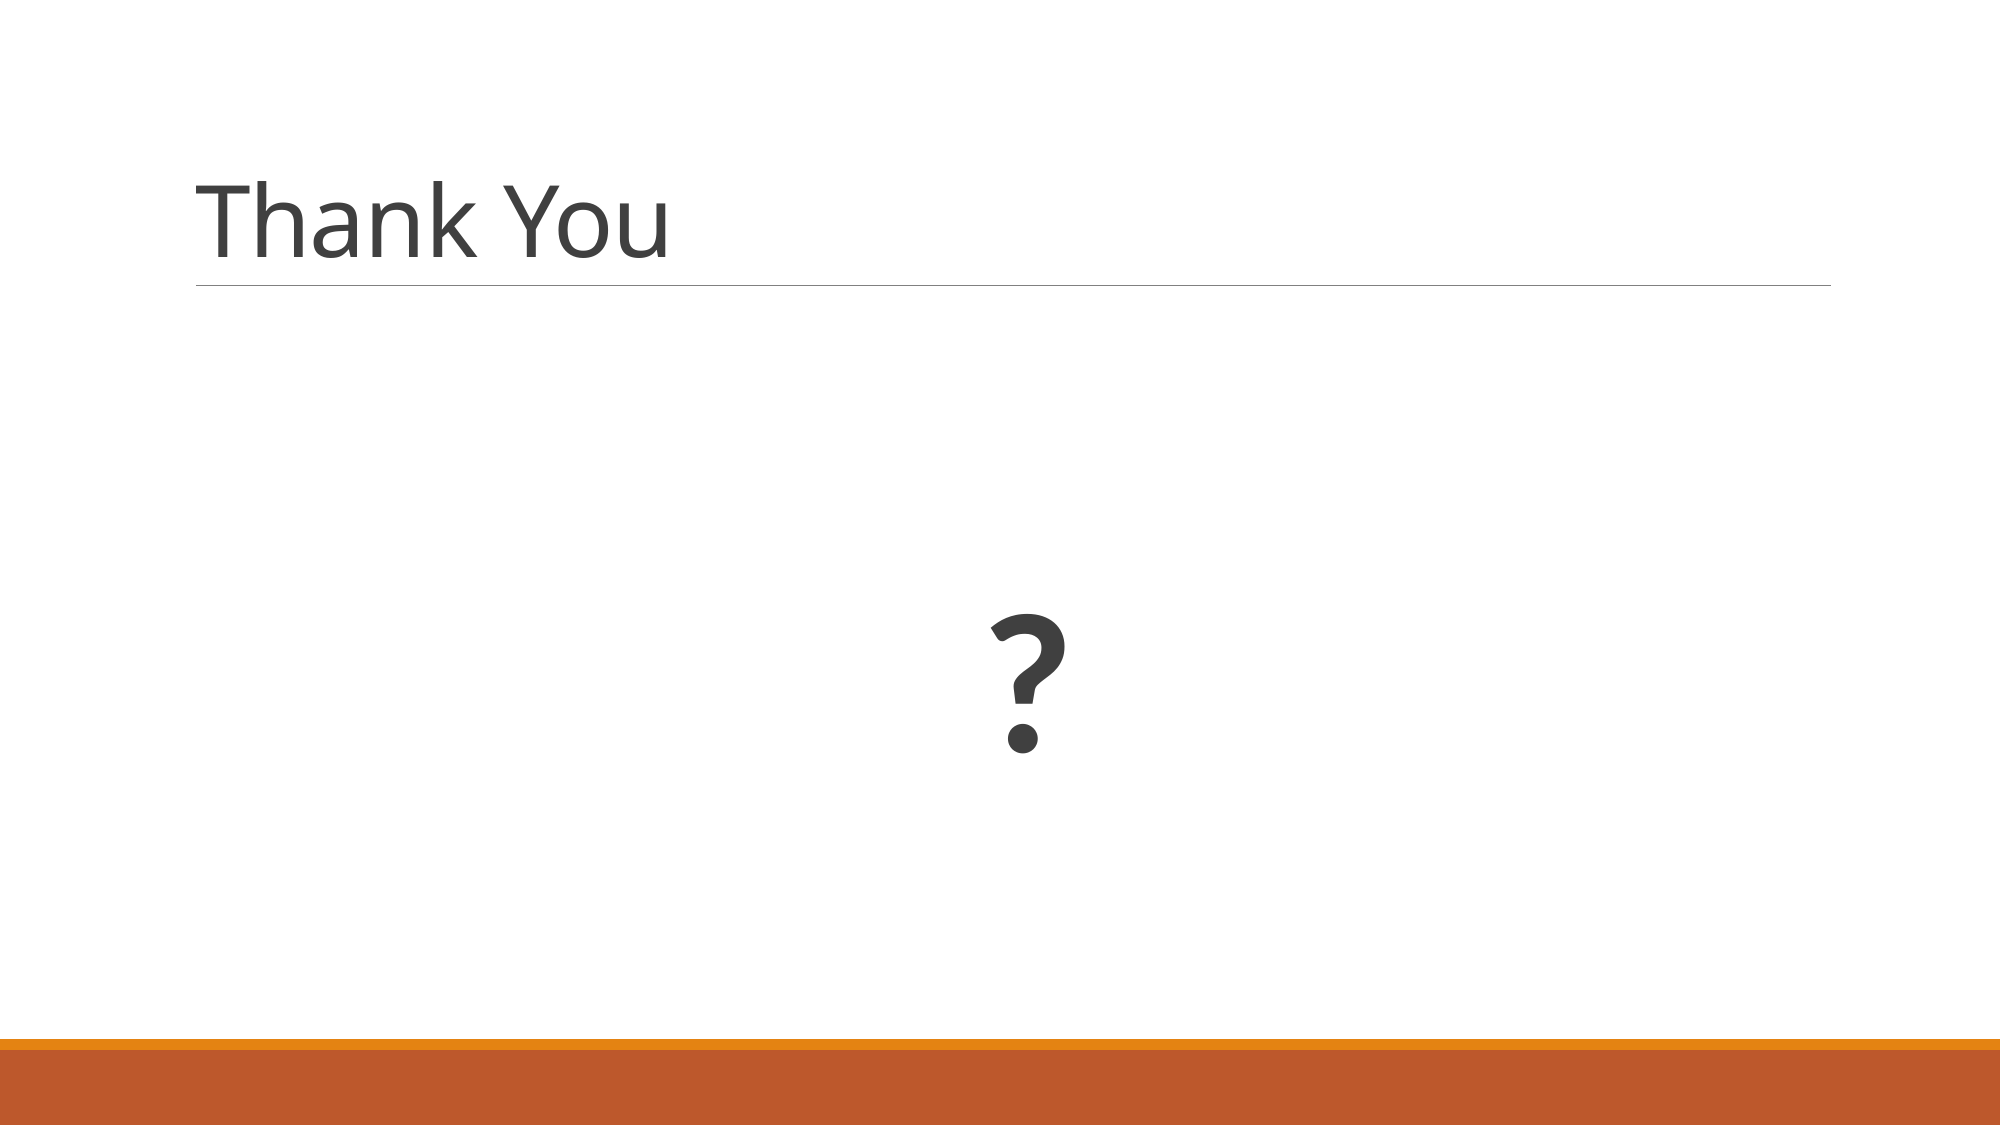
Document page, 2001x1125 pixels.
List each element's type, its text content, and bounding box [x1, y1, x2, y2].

title Thank You [180, 47, 1830, 285]
list ? [180, 302, 1830, 963]
